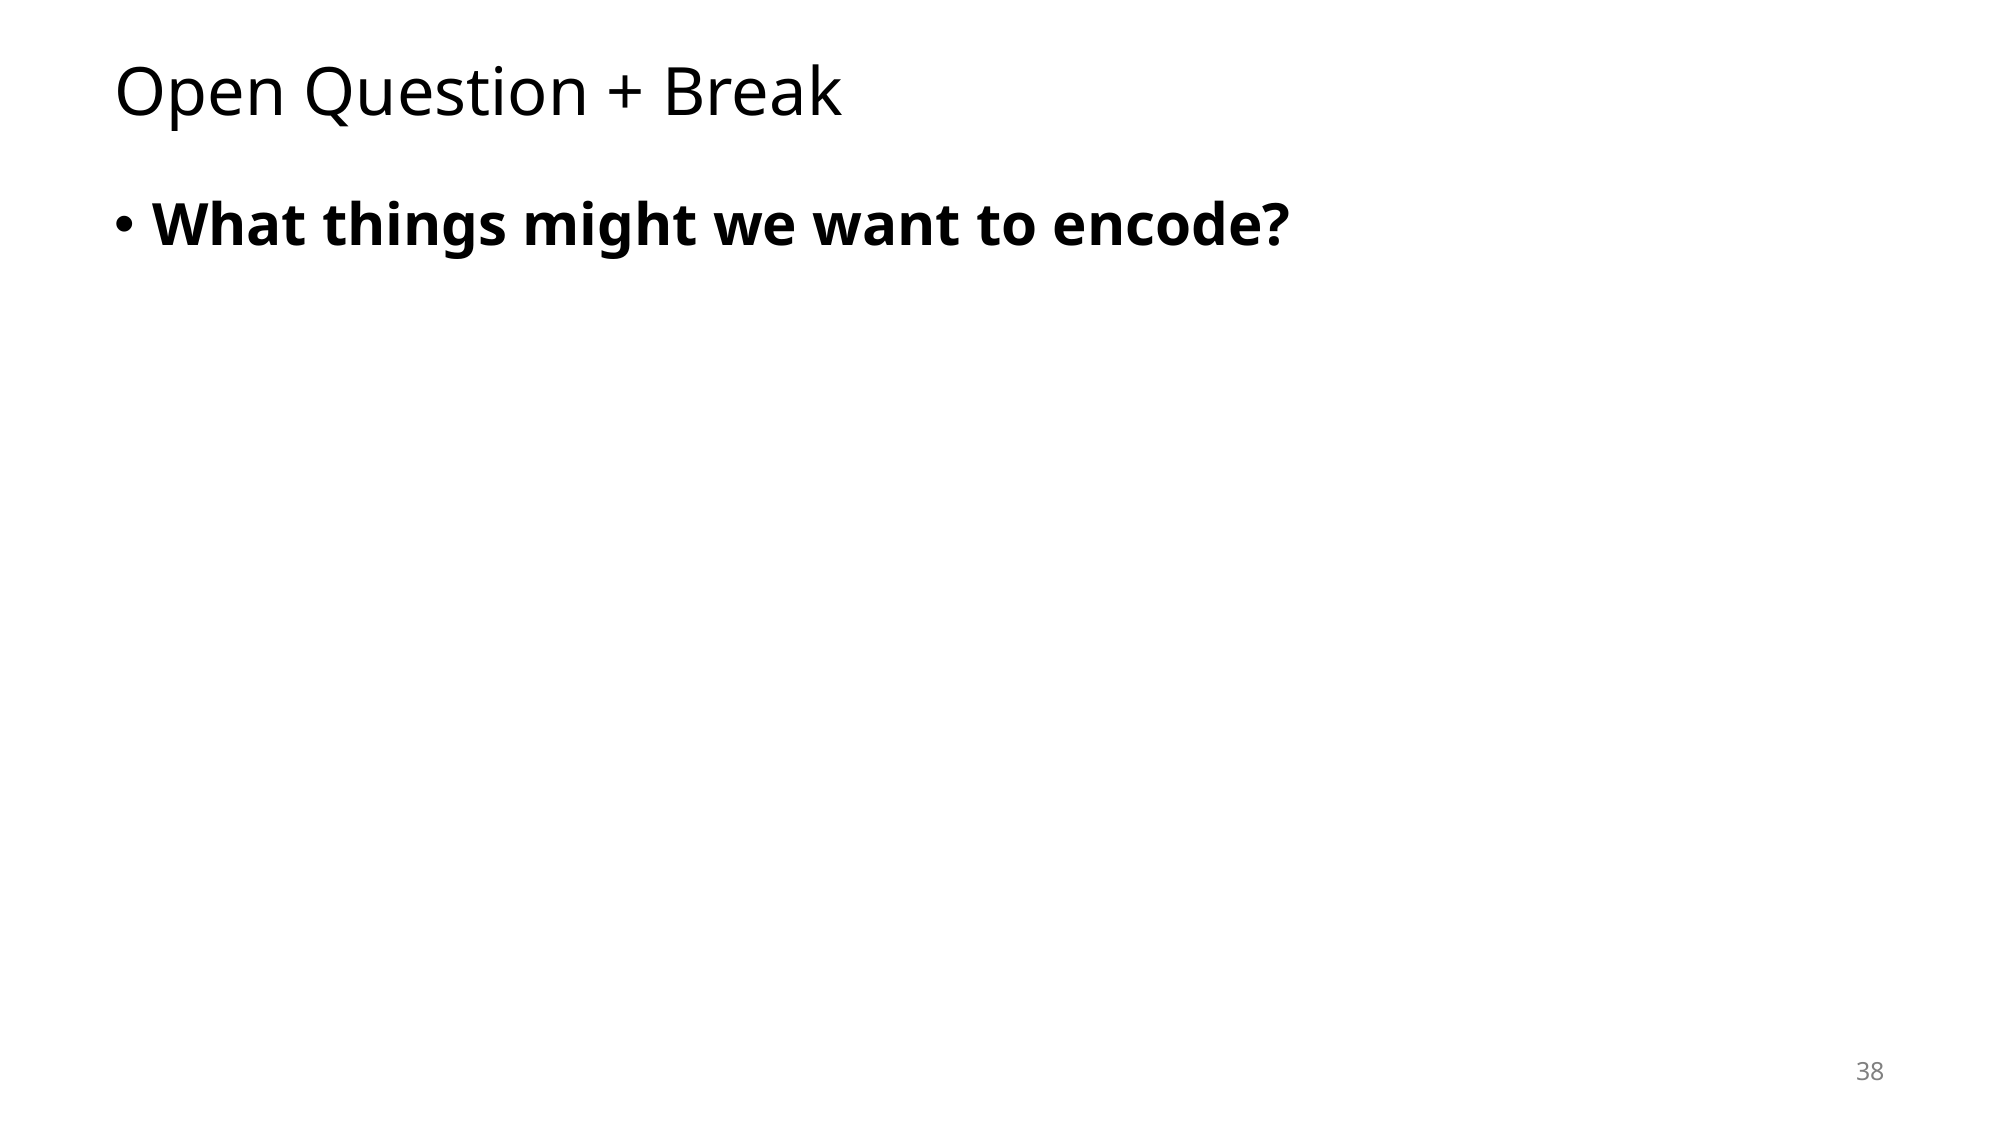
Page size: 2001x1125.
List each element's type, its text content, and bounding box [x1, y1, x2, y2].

list What things might we want to encode? [99, 187, 1900, 1013]
title Open Question + Break [99, 37, 1900, 150]
slide_number 38 [1749, 1042, 1900, 1103]
